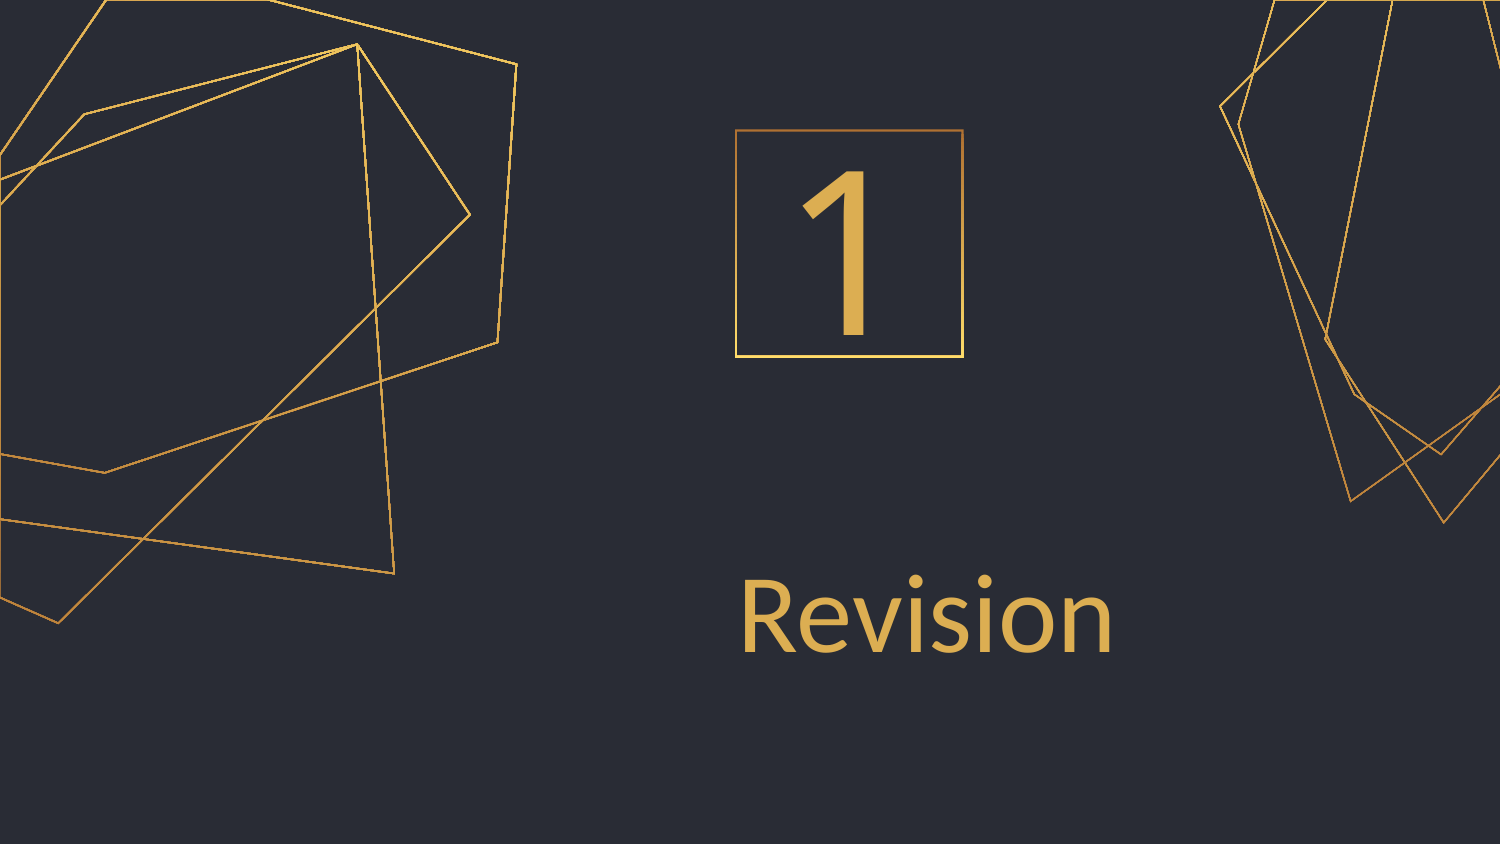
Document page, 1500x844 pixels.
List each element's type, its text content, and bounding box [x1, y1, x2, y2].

title 1 [749, 137, 948, 351]
text_box [734, 129, 964, 359]
title Revision [418, 485, 1437, 729]
